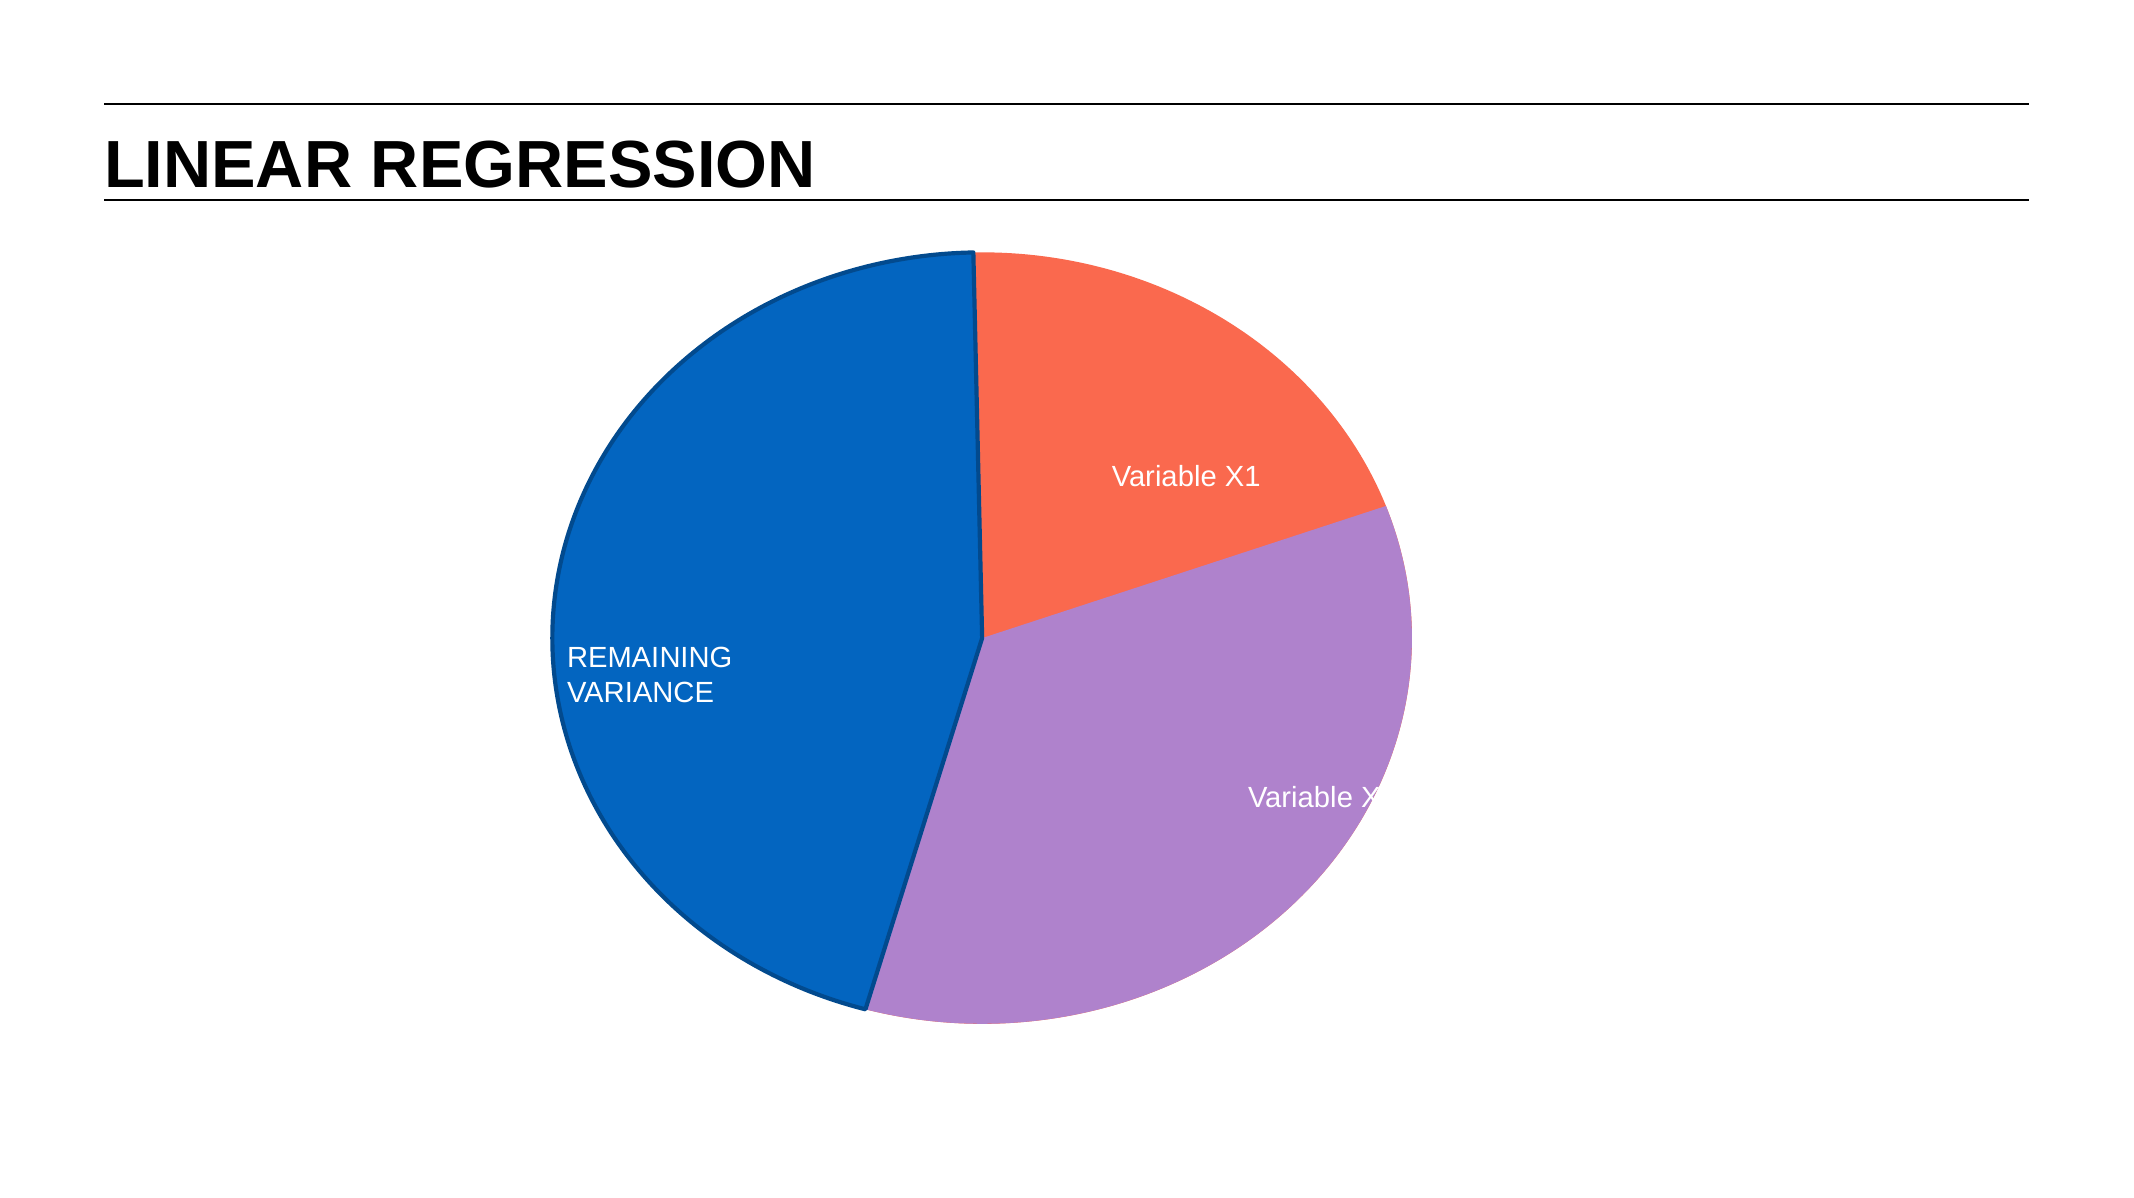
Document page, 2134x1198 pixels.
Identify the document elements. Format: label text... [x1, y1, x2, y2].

text_box [975, 250, 1388, 634]
text_box LINEAR REGRESSION [104, 120, 2030, 192]
text_box REMAINING VARIANCE [550, 250, 985, 1012]
text_box Variable X2 [866, 503, 1414, 1026]
text_box Variable X1 [1097, 449, 1276, 500]
